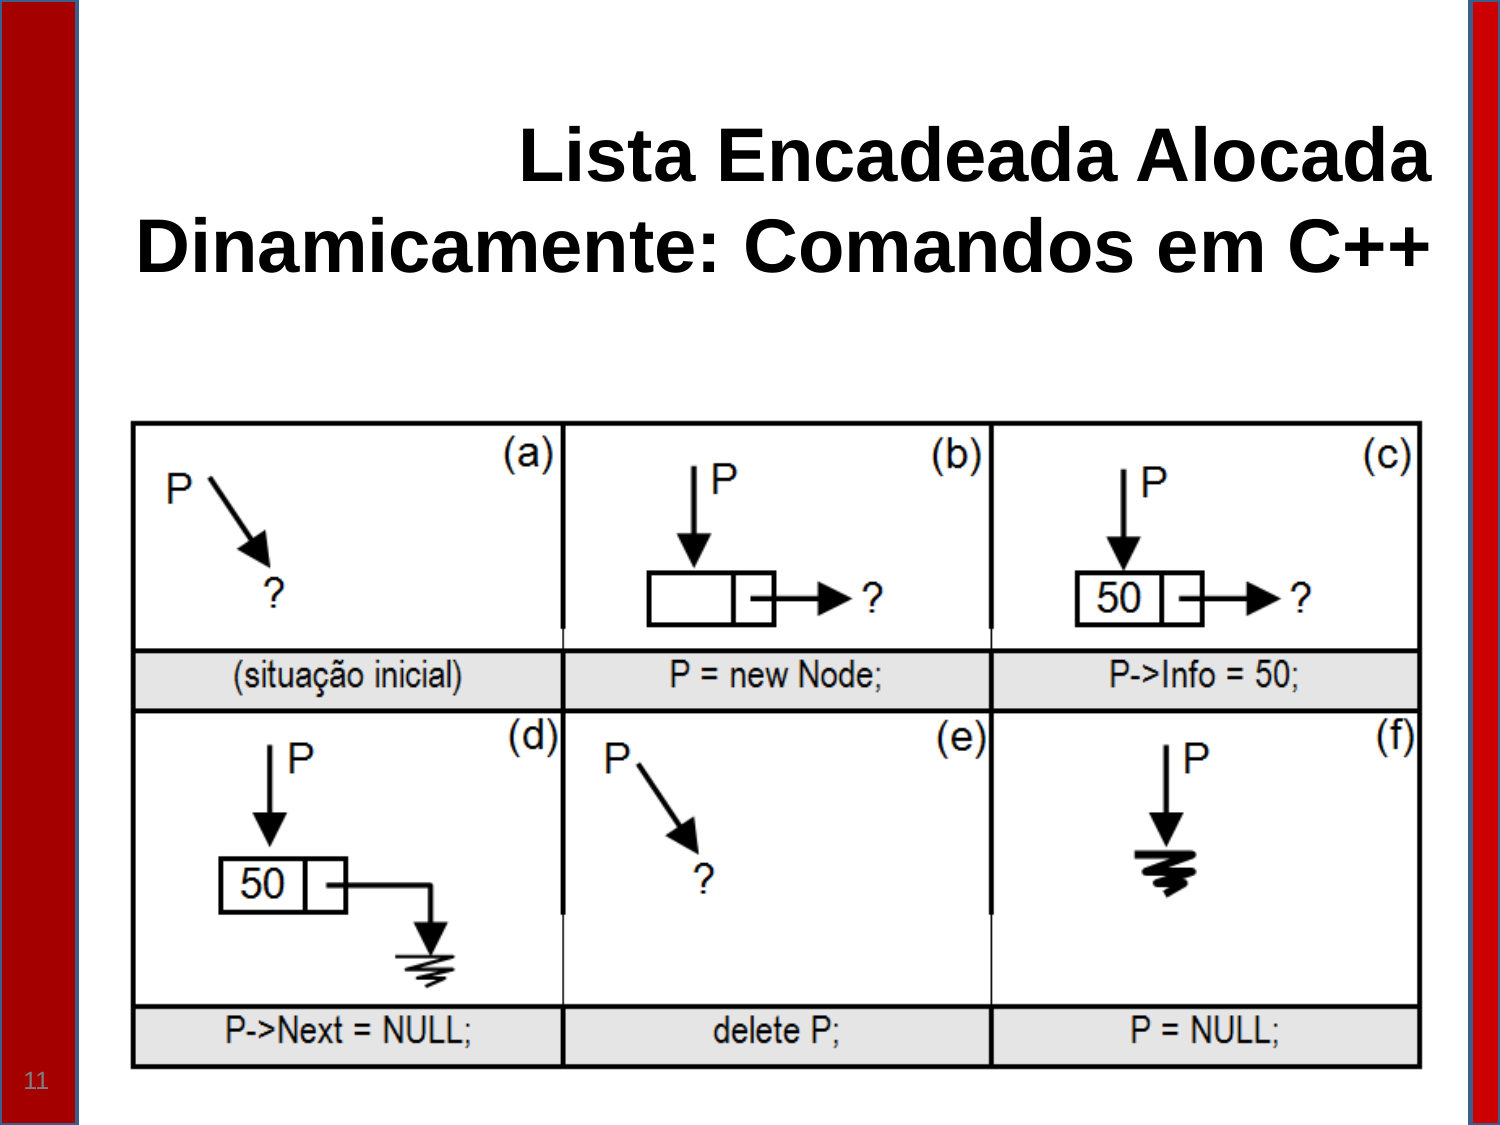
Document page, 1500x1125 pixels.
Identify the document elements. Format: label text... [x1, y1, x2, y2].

title Lista Encadeada Alocada Dinamicamente: Comandos em C++ [96, 54, 1447, 339]
picture [123, 418, 1424, 1071]
